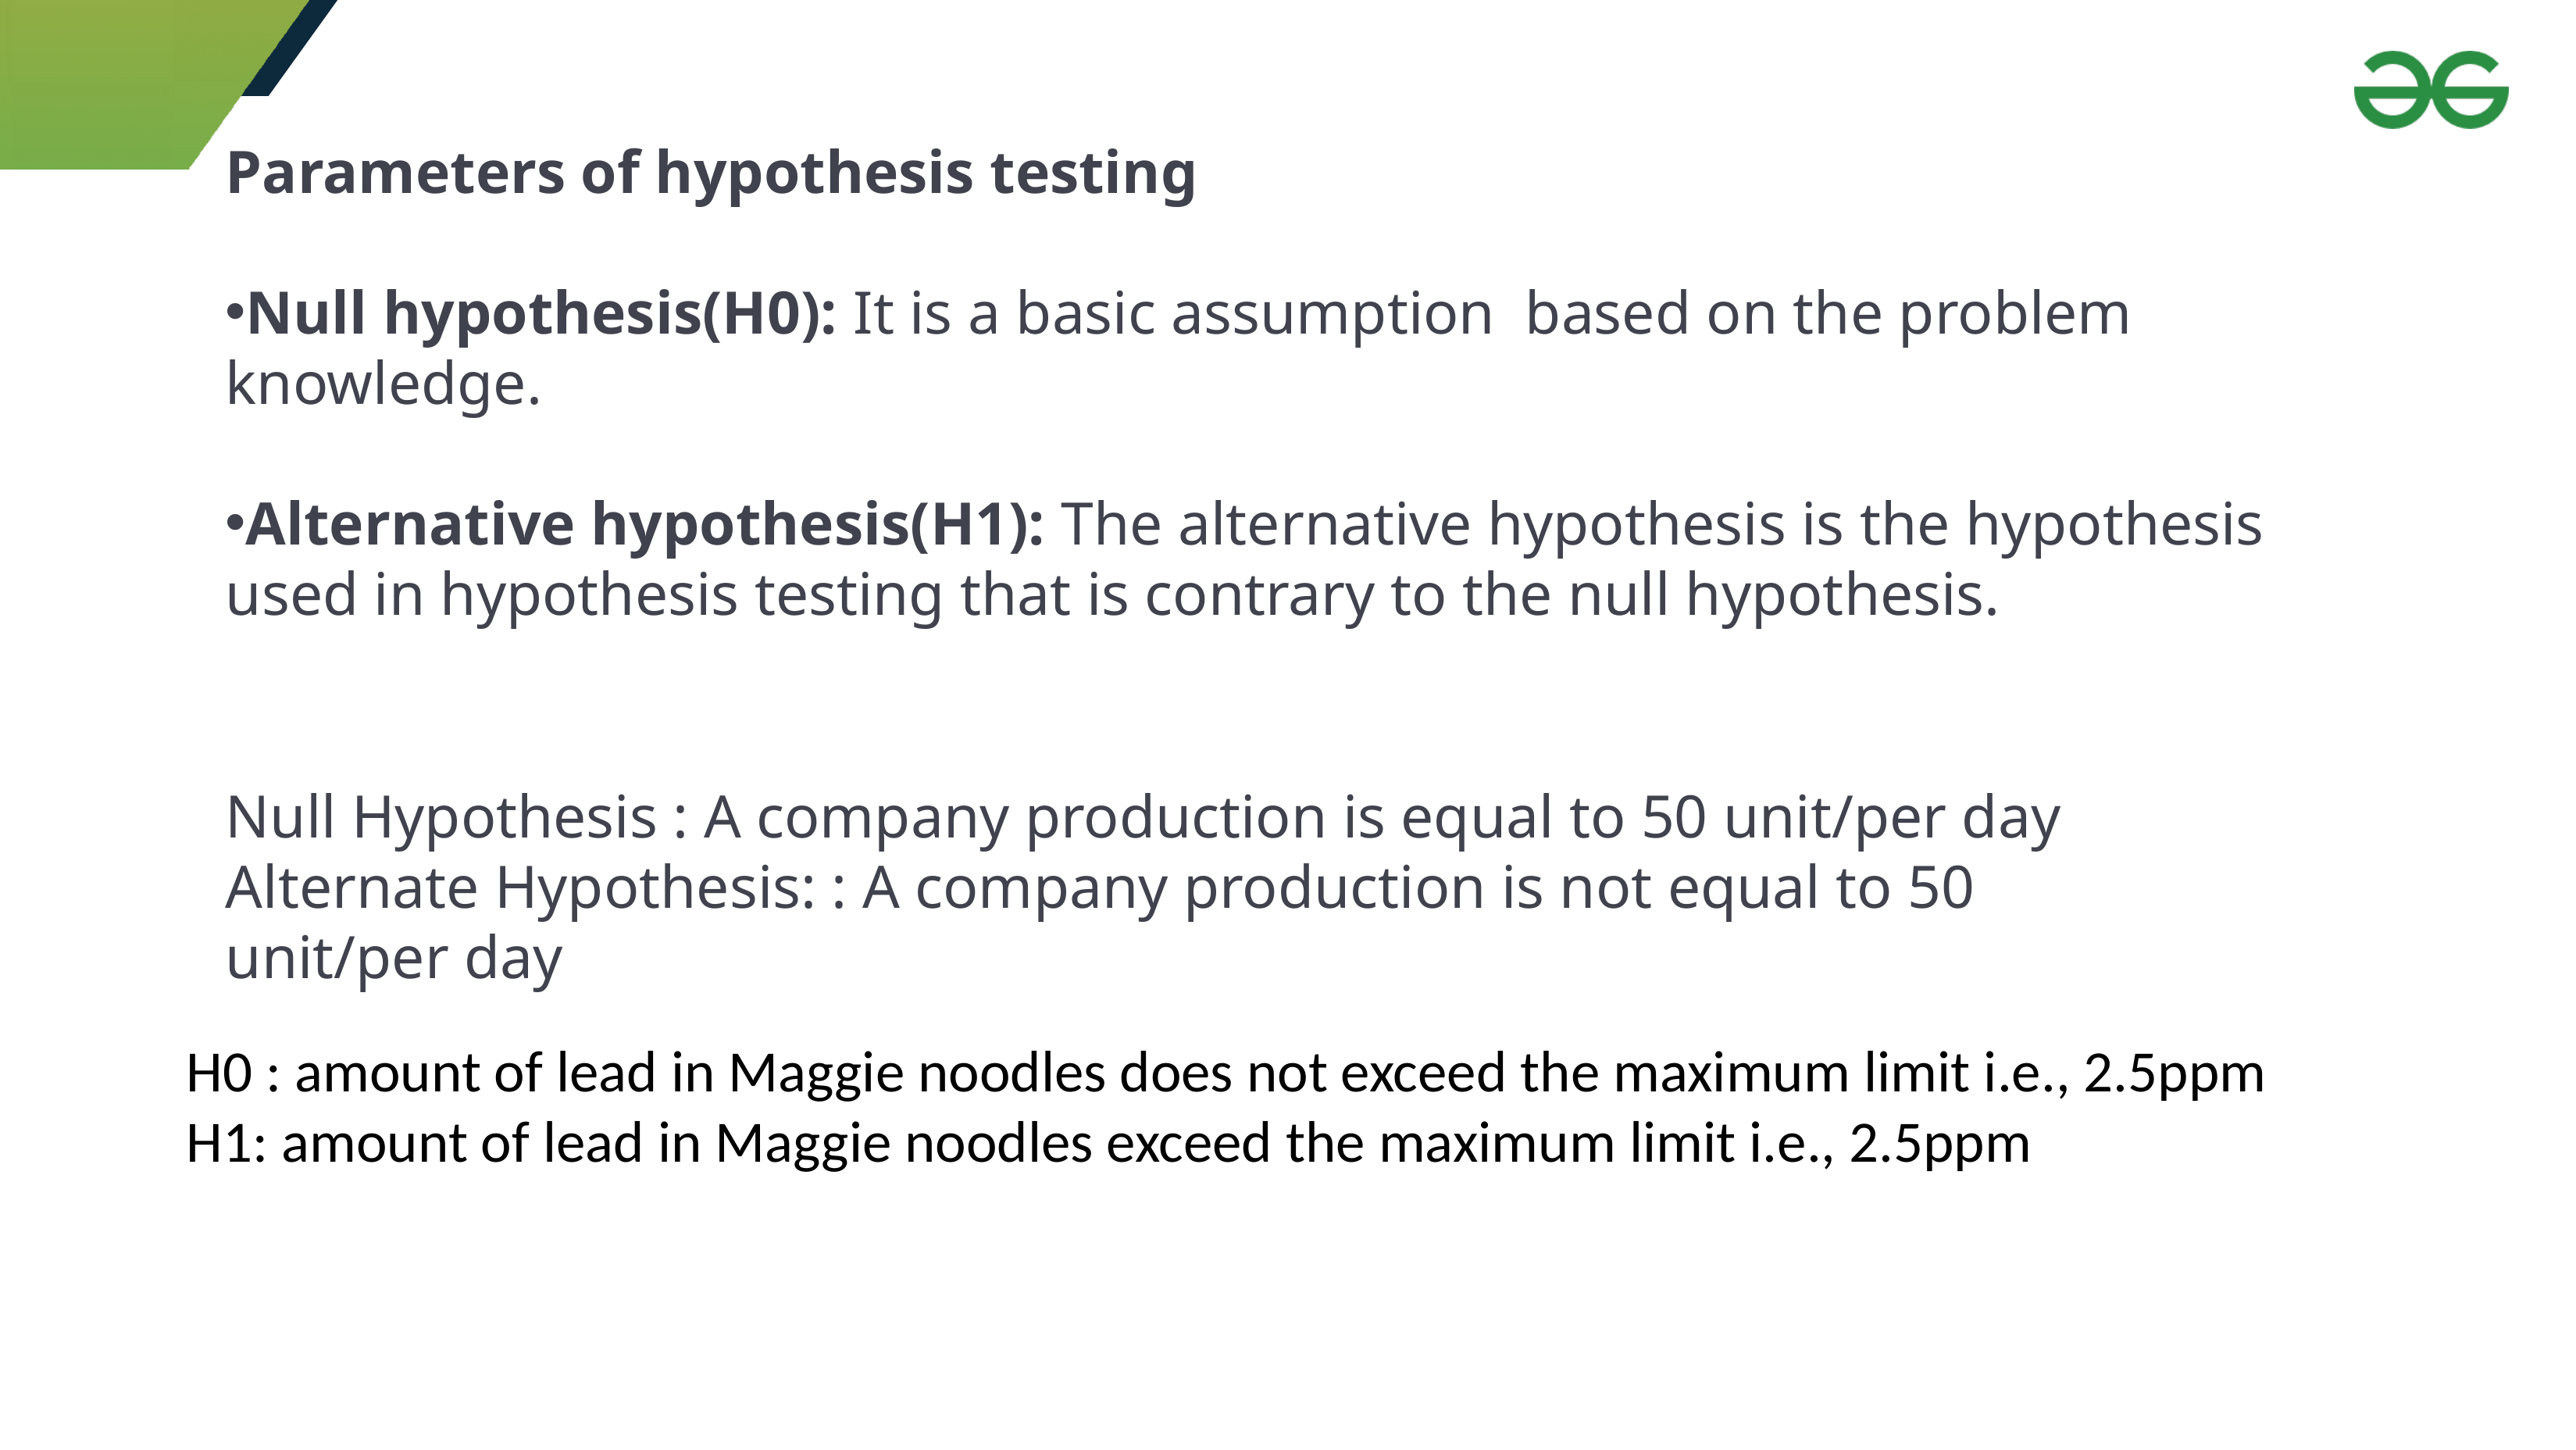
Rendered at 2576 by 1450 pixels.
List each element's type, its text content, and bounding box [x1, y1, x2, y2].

text_box Parameters of hypothesis testing Null hypothesis(H0): It is a basic assumption based on the problem knowledge. Alternative hypothesis(H1): The alternative hypothesis is the hypothesis used in hypothesis testing that is contrary to the null hypothesis. [213, 129, 2315, 703]
picture [0, 0, 309, 170]
picture [2353, 50, 2509, 130]
text_box Null Hypothesis : A company production is equal to 50 unit/per day Alternate Hypothesis: : A company production is not equal to 50 unit/per day [214, 773, 2226, 996]
text_box H0 : amount of lead in Maggie noodles does not exceed the maximum limit i.e., 2.5ppm H1: amount of lead in Maggie noodles exceed the maximum limit i.e., 2.5ppm [174, 1027, 2372, 1180]
